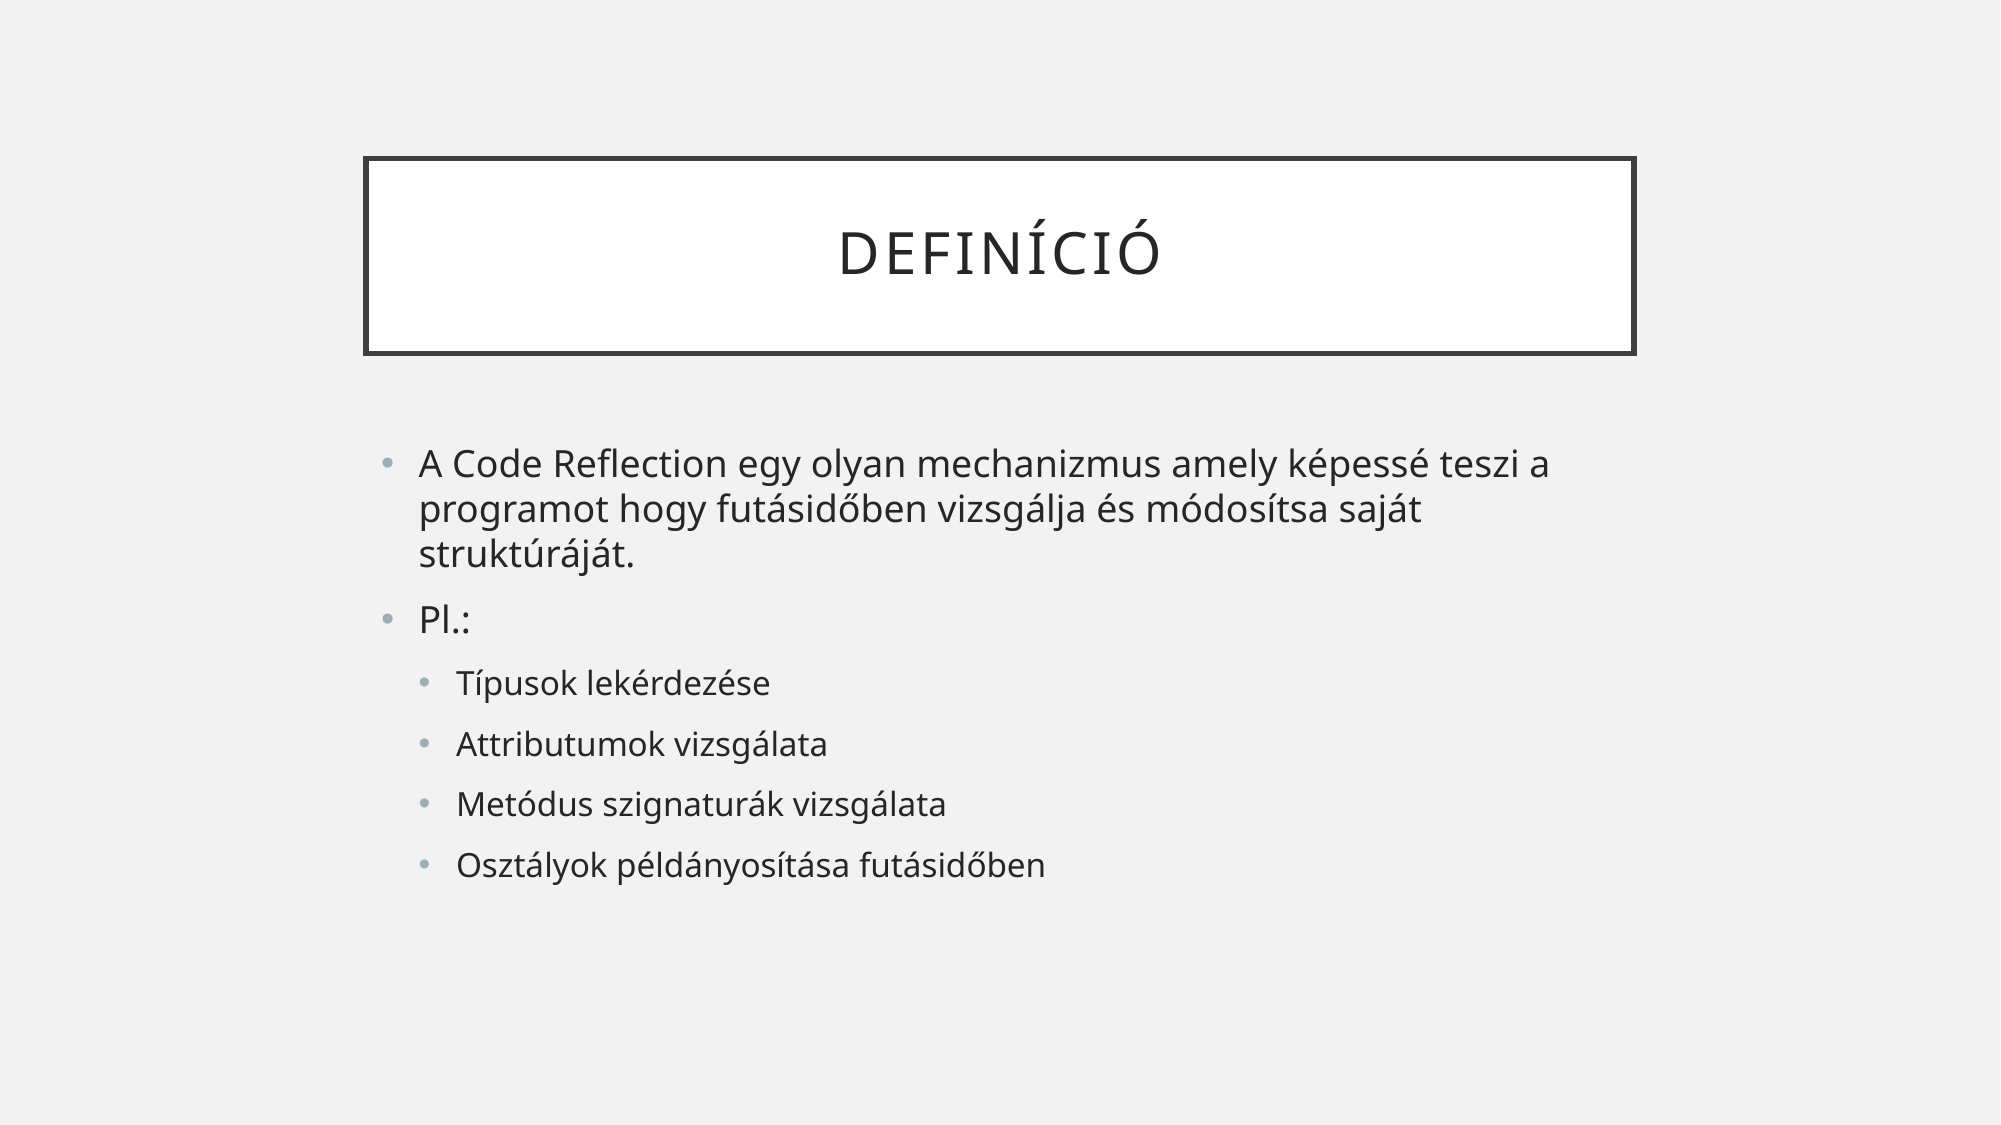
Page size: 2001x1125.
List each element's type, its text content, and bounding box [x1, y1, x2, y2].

title Definíció [363, 156, 1637, 356]
list A Code Reflection egy olyan mechanizmus amely képessé teszi a programot hogy futásidőben vizsgálja és módosítsa saját struktúráját. Pl.: Típusok lekérdezése Attributumok vizsgálata Metódus szignaturák vizsgálata Osztályok példányosítása futásidőben [366, 432, 1634, 942]
